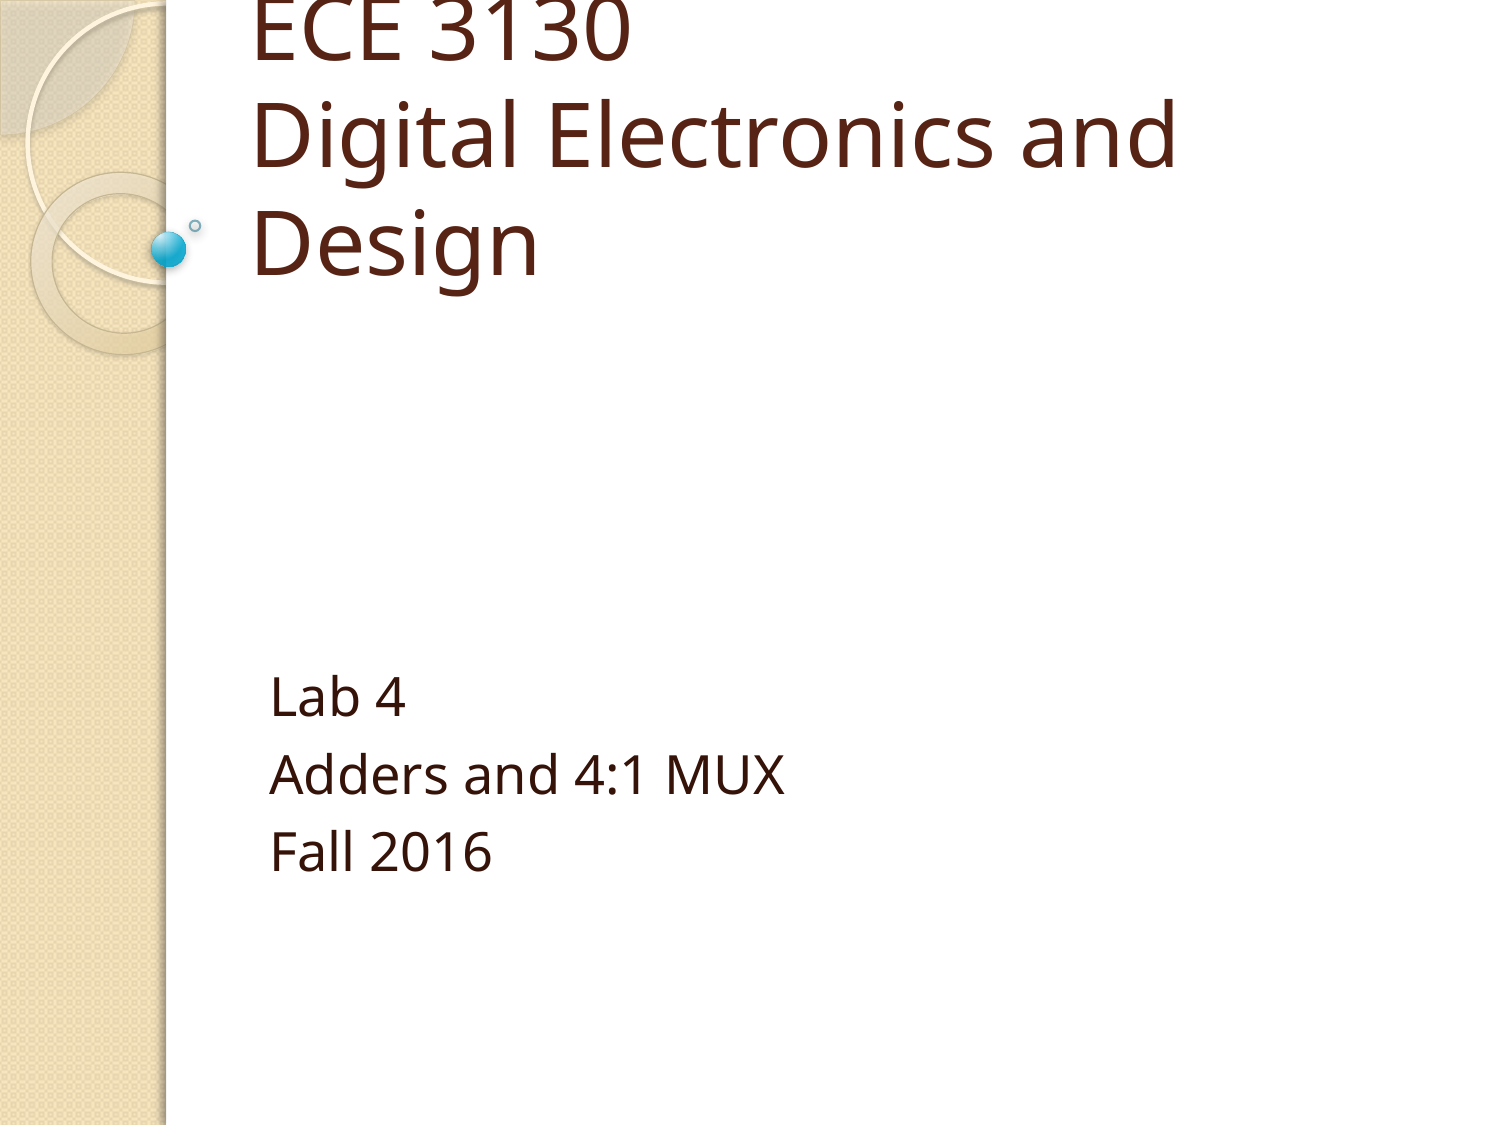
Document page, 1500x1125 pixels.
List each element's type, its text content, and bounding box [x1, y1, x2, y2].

title ECE 3130 Digital Electronics and Design [234, 59, 1450, 301]
subtitle Lab 4 Adders and 4:1 MUX Fall 2016 [249, 662, 1300, 925]
